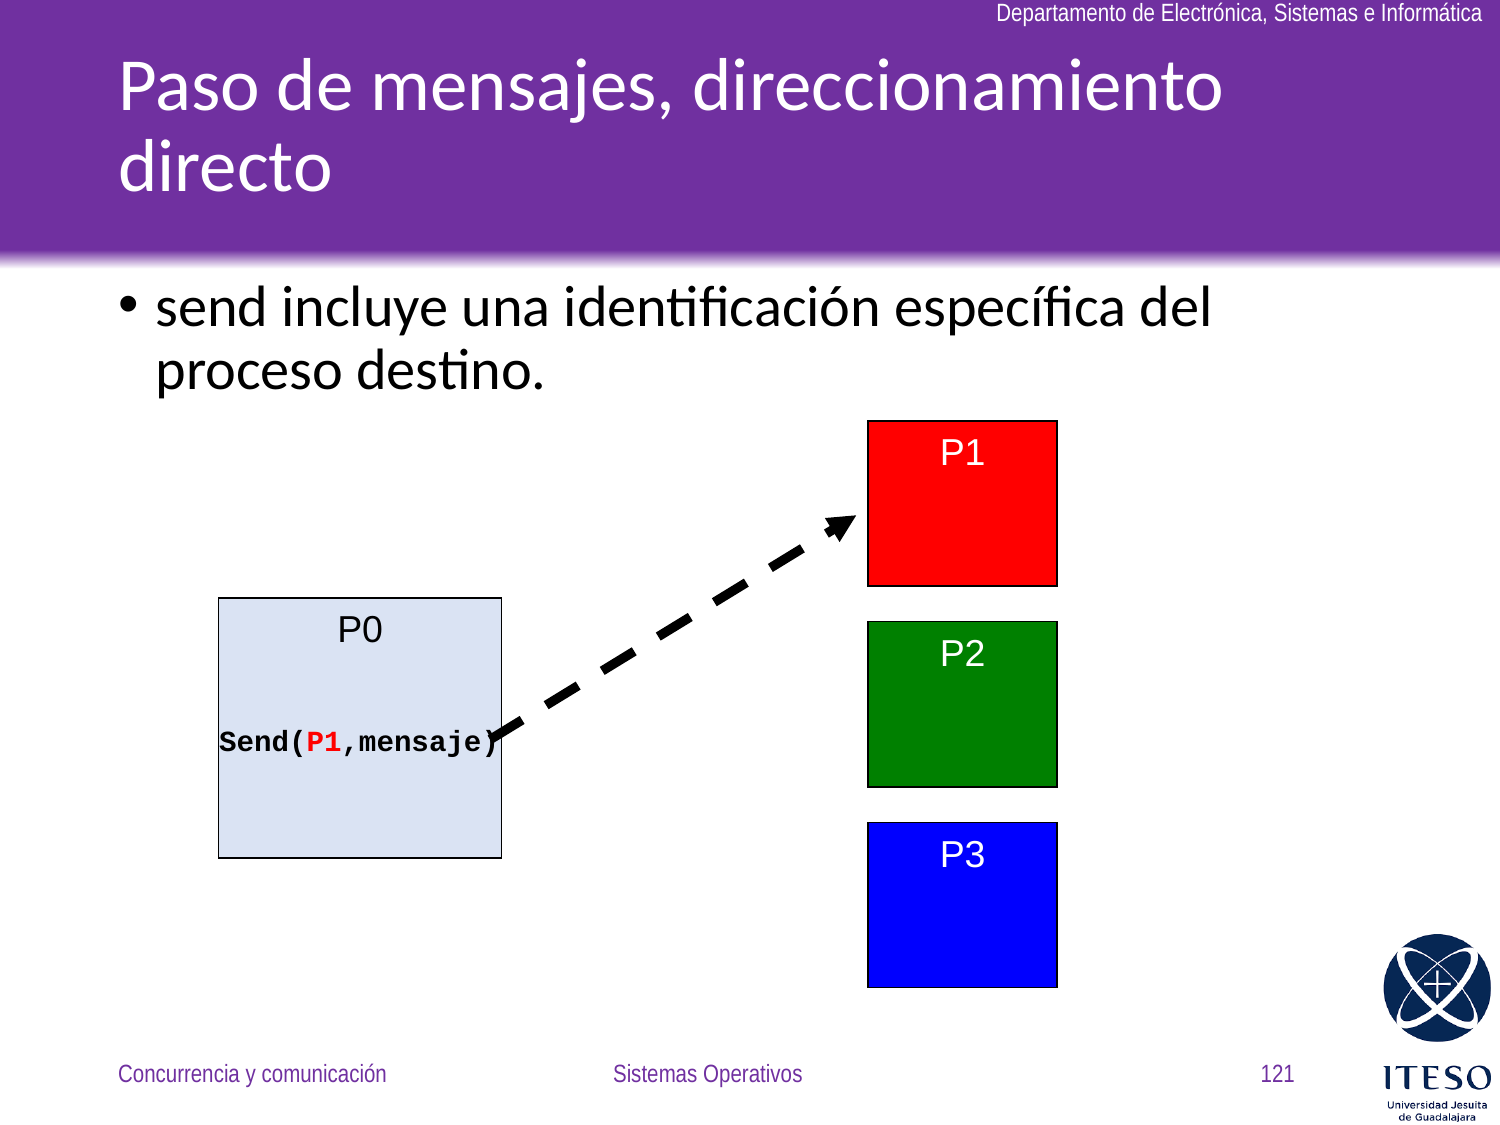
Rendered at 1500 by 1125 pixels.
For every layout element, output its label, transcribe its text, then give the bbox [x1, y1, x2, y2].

text_box P2 [868, 621, 1058, 787]
title Paso de mensajes, direccionamiento directo [103, 23, 1397, 232]
text_box P0 [218, 597, 502, 715]
text_box [841, 515, 857, 528]
slide_number 121 [972, 1042, 1310, 1103]
text_box P3 [868, 822, 1058, 988]
list send incluye una identificación específica del proceso destino. [103, 268, 1397, 1014]
picture [1383, 934, 1491, 1122]
slide_number Concurrencia y comunicación [103, 1042, 441, 1103]
text_box P0 [218, 765, 502, 858]
text_box Send(P1,mensaje) [204, 715, 514, 765]
text_box P1 [868, 420, 1058, 587]
footer Sistemas Operativos [454, 1042, 962, 1103]
